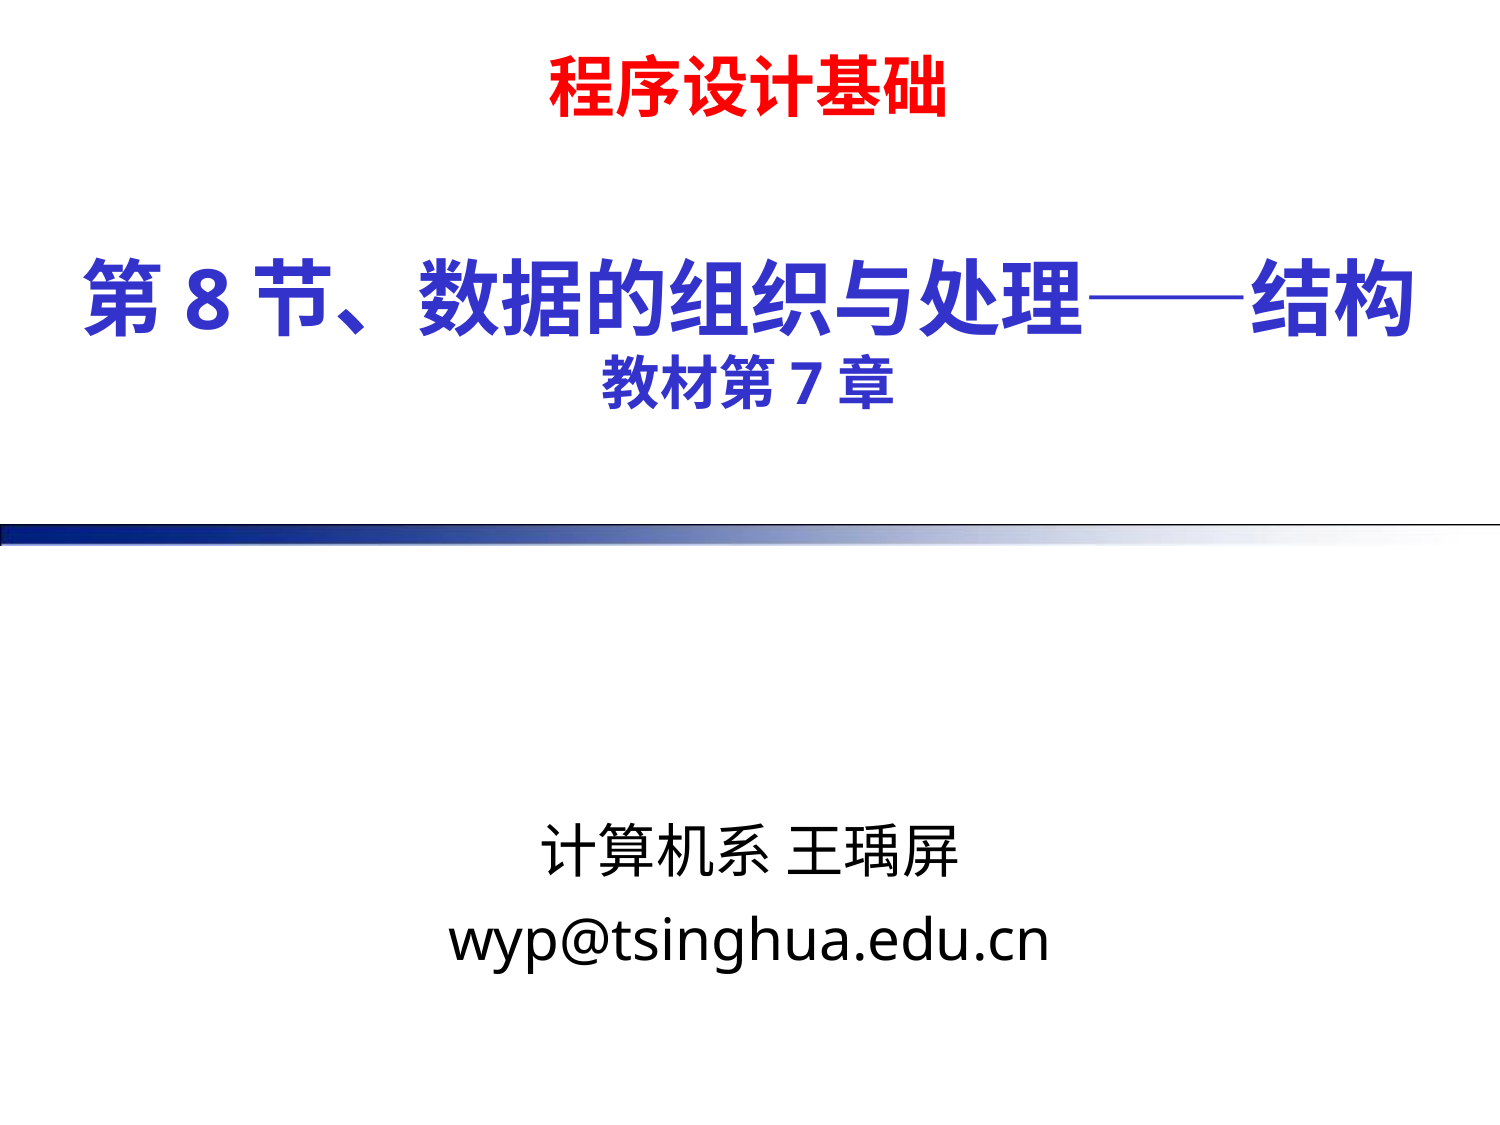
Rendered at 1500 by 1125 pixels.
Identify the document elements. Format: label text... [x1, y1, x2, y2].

title 第8节、数据的组织与处理——结构 教材第7章 [29, 156, 1469, 508]
subtitle 计算机系 王瑀屏 wyp@tsinghua.edu.cn [225, 745, 1275, 1034]
text_box 程序设计基础 [29, 37, 1469, 132]
picture [0, 524, 1500, 546]
